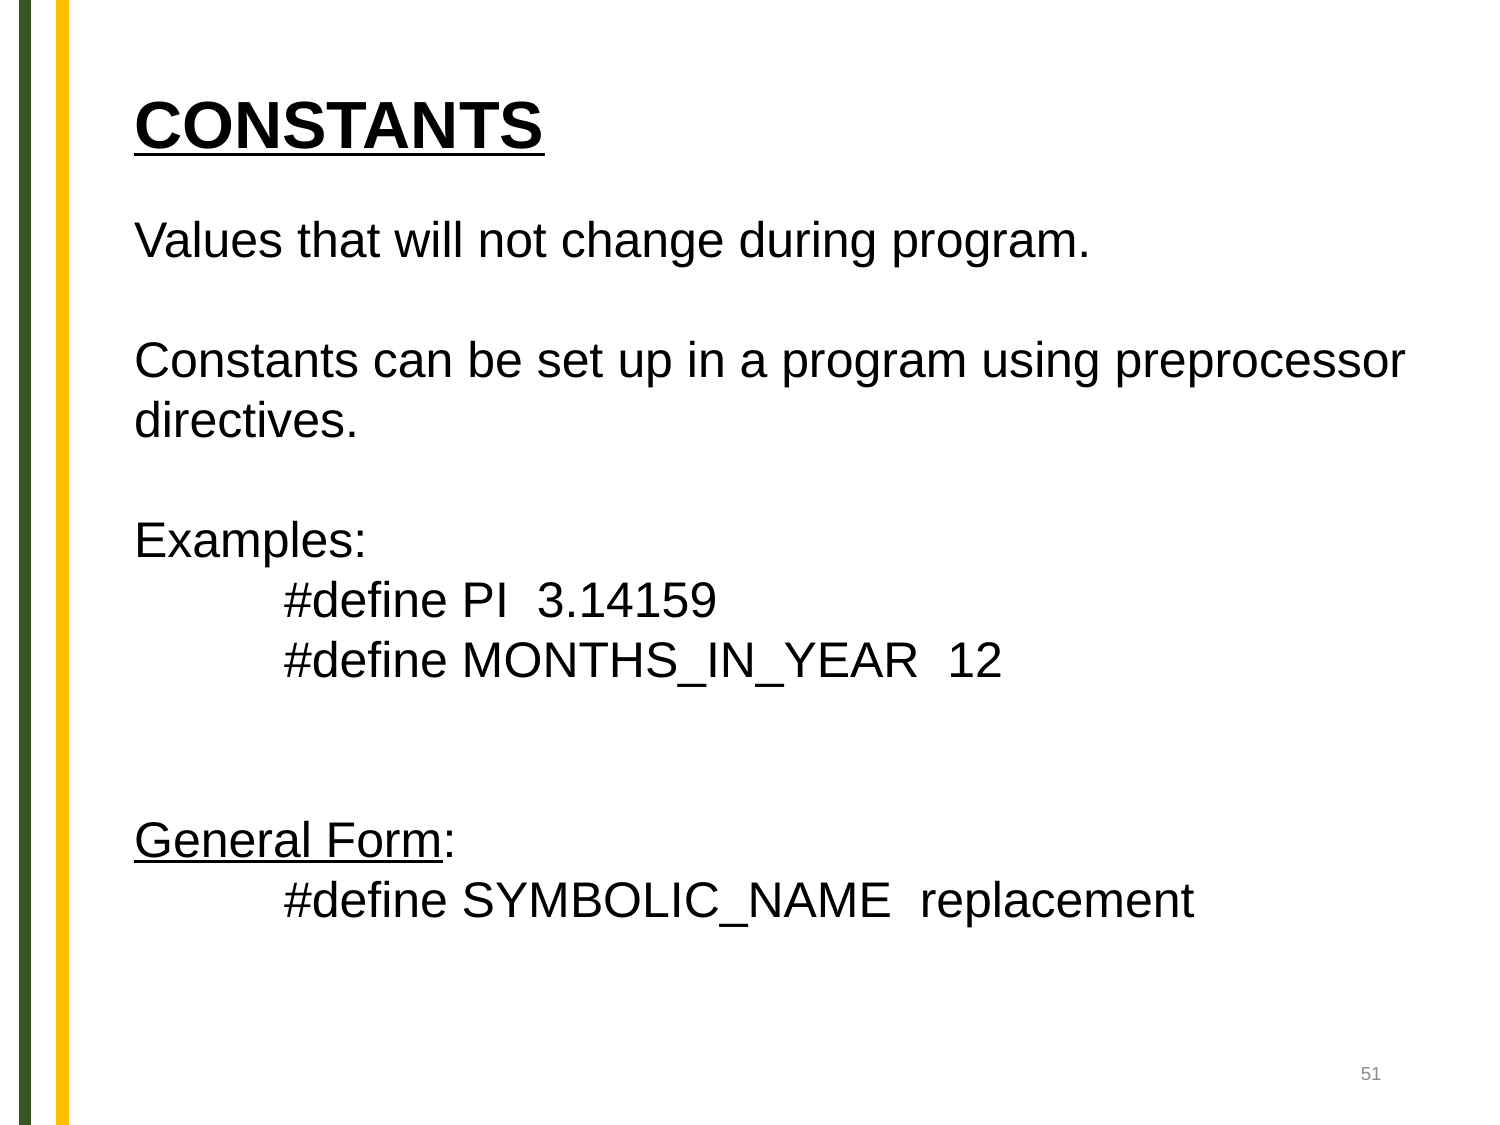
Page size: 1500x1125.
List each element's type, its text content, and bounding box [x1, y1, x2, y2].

text_box CONSTANTS Values that will not change during program. Constants can be set up in a program using preprocessor directives. Examples: #define PI 3.14159 #define MONTHS_IN_YEAR 12 General Form: #define SYMBOLIC_NAME replacement [119, 74, 1437, 980]
slide_number 51 [1059, 1042, 1397, 1103]
